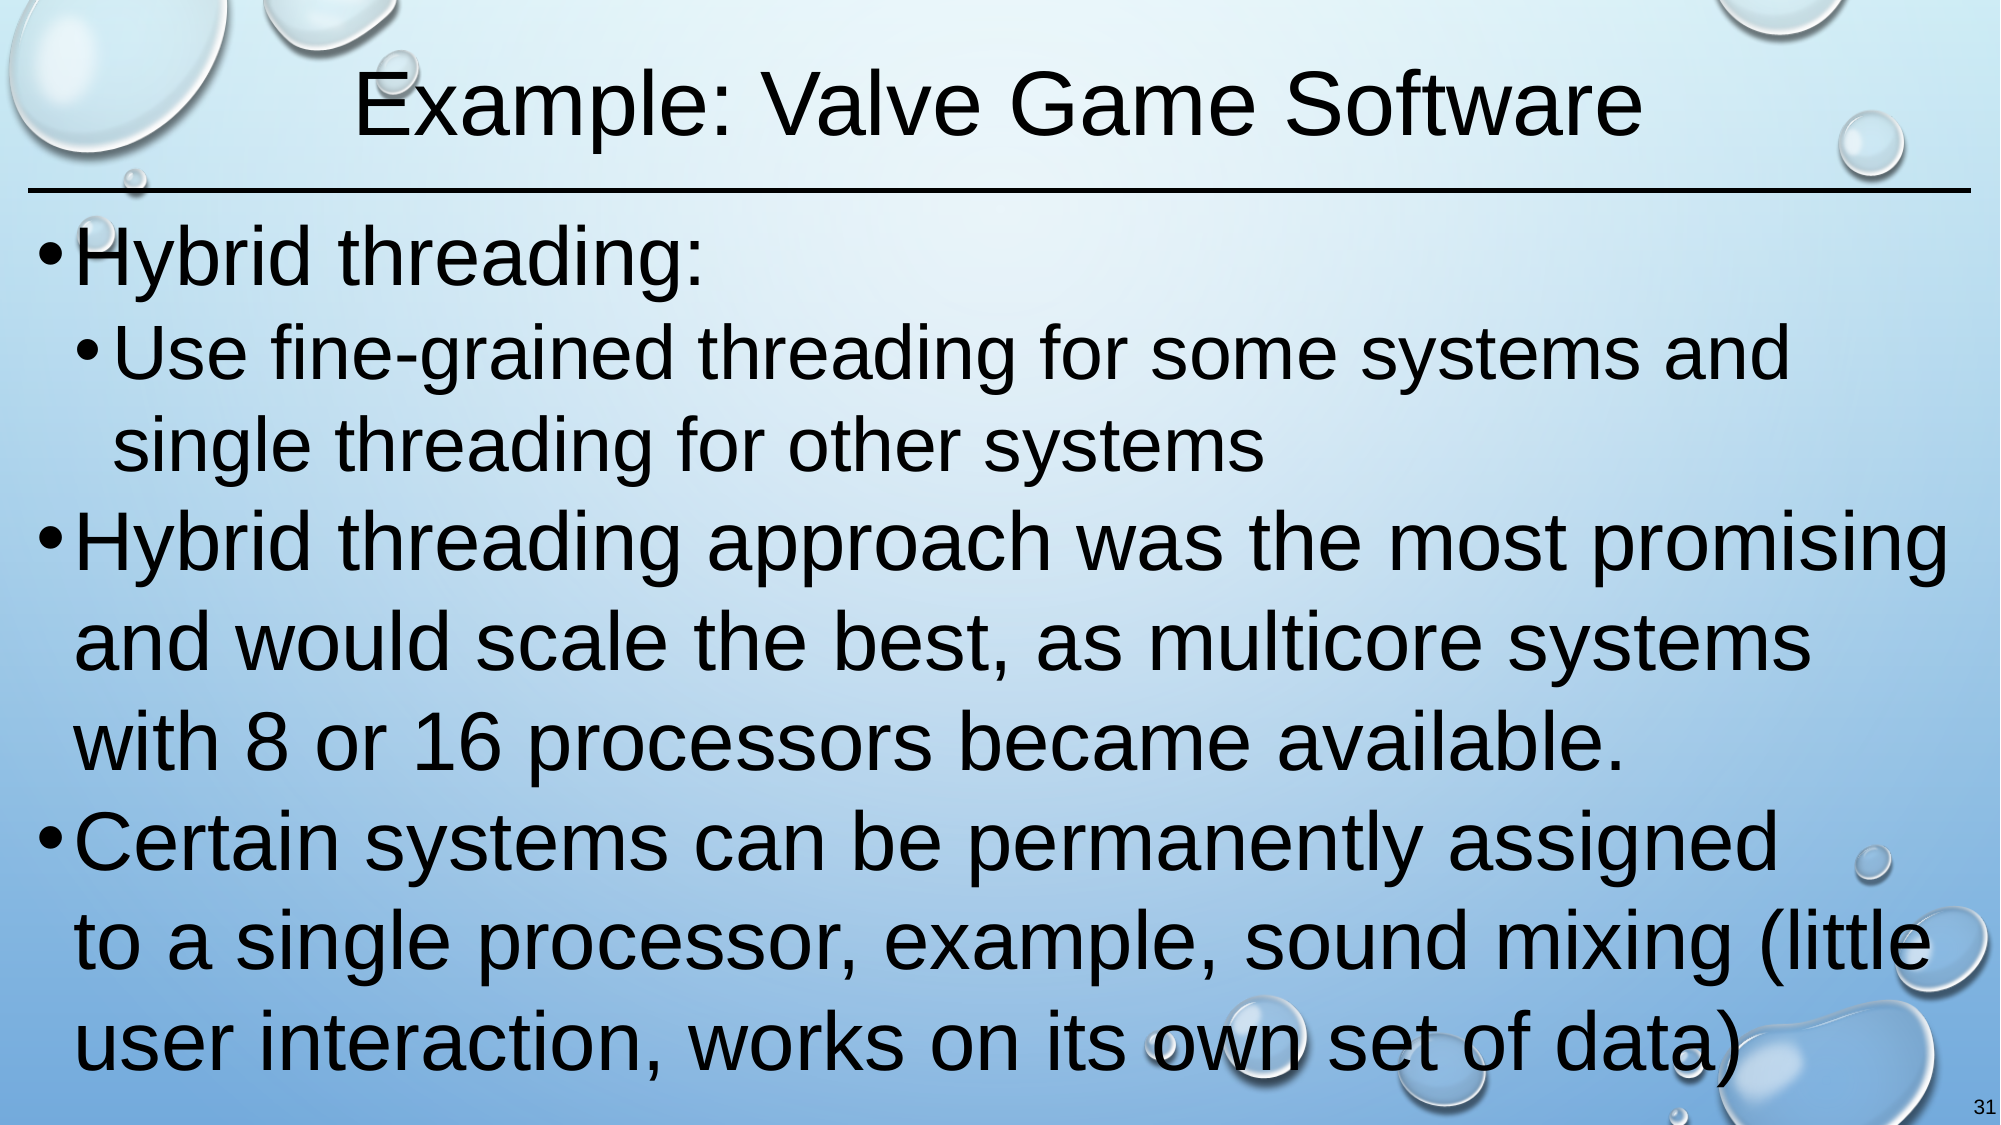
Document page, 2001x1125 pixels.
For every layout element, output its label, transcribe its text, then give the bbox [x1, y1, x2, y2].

picture [0, 0, 2000, 1125]
list Hybrid threading: Use fine-grained threading for some systems and single threading for other systems Hybrid threading approach was the most promising and would scale the best, as multicore systems with 8 or 16 processors became available. Certain systems can be permanently assigned to a single processor, example, sound mixing (little user interaction, works on its own set of data) [28, 195, 1972, 1125]
title Example: Valve Game Software [28, 25, 1972, 187]
slide_number 31 [1909, 1089, 2000, 1124]
